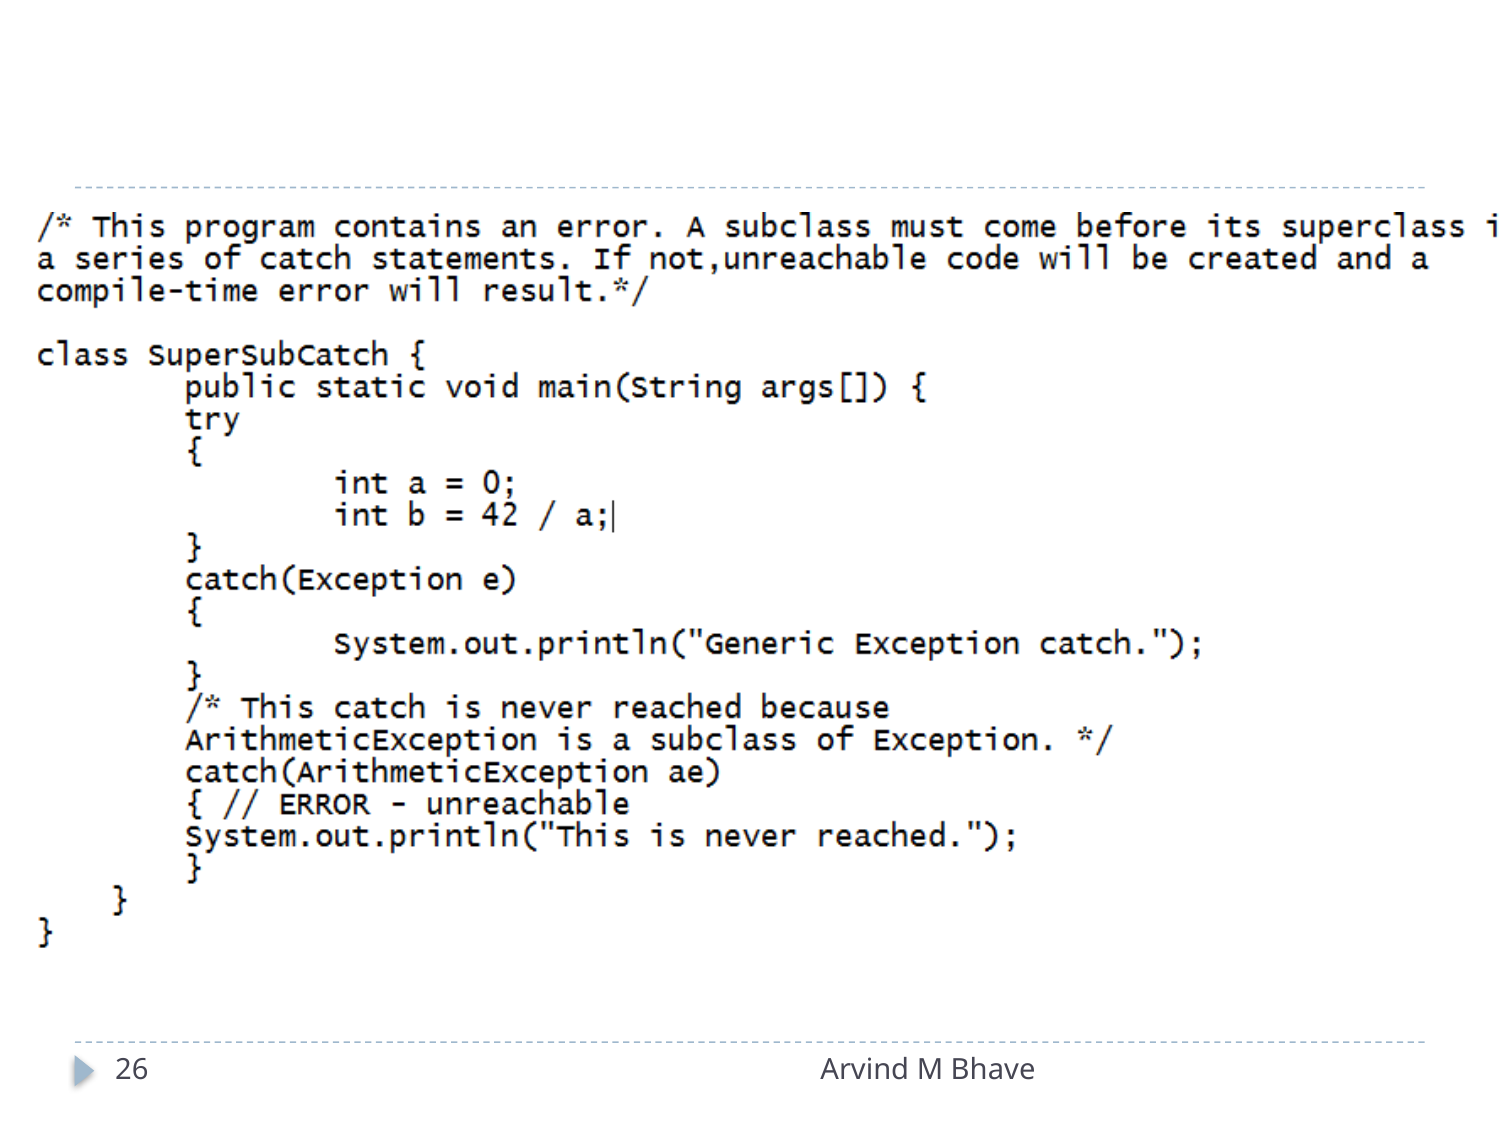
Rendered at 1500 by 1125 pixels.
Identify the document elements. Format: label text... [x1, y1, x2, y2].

slide_number 26 [100, 1042, 426, 1103]
footer Arvind M Bhave [475, 1042, 1051, 1103]
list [37, 212, 1500, 976]
